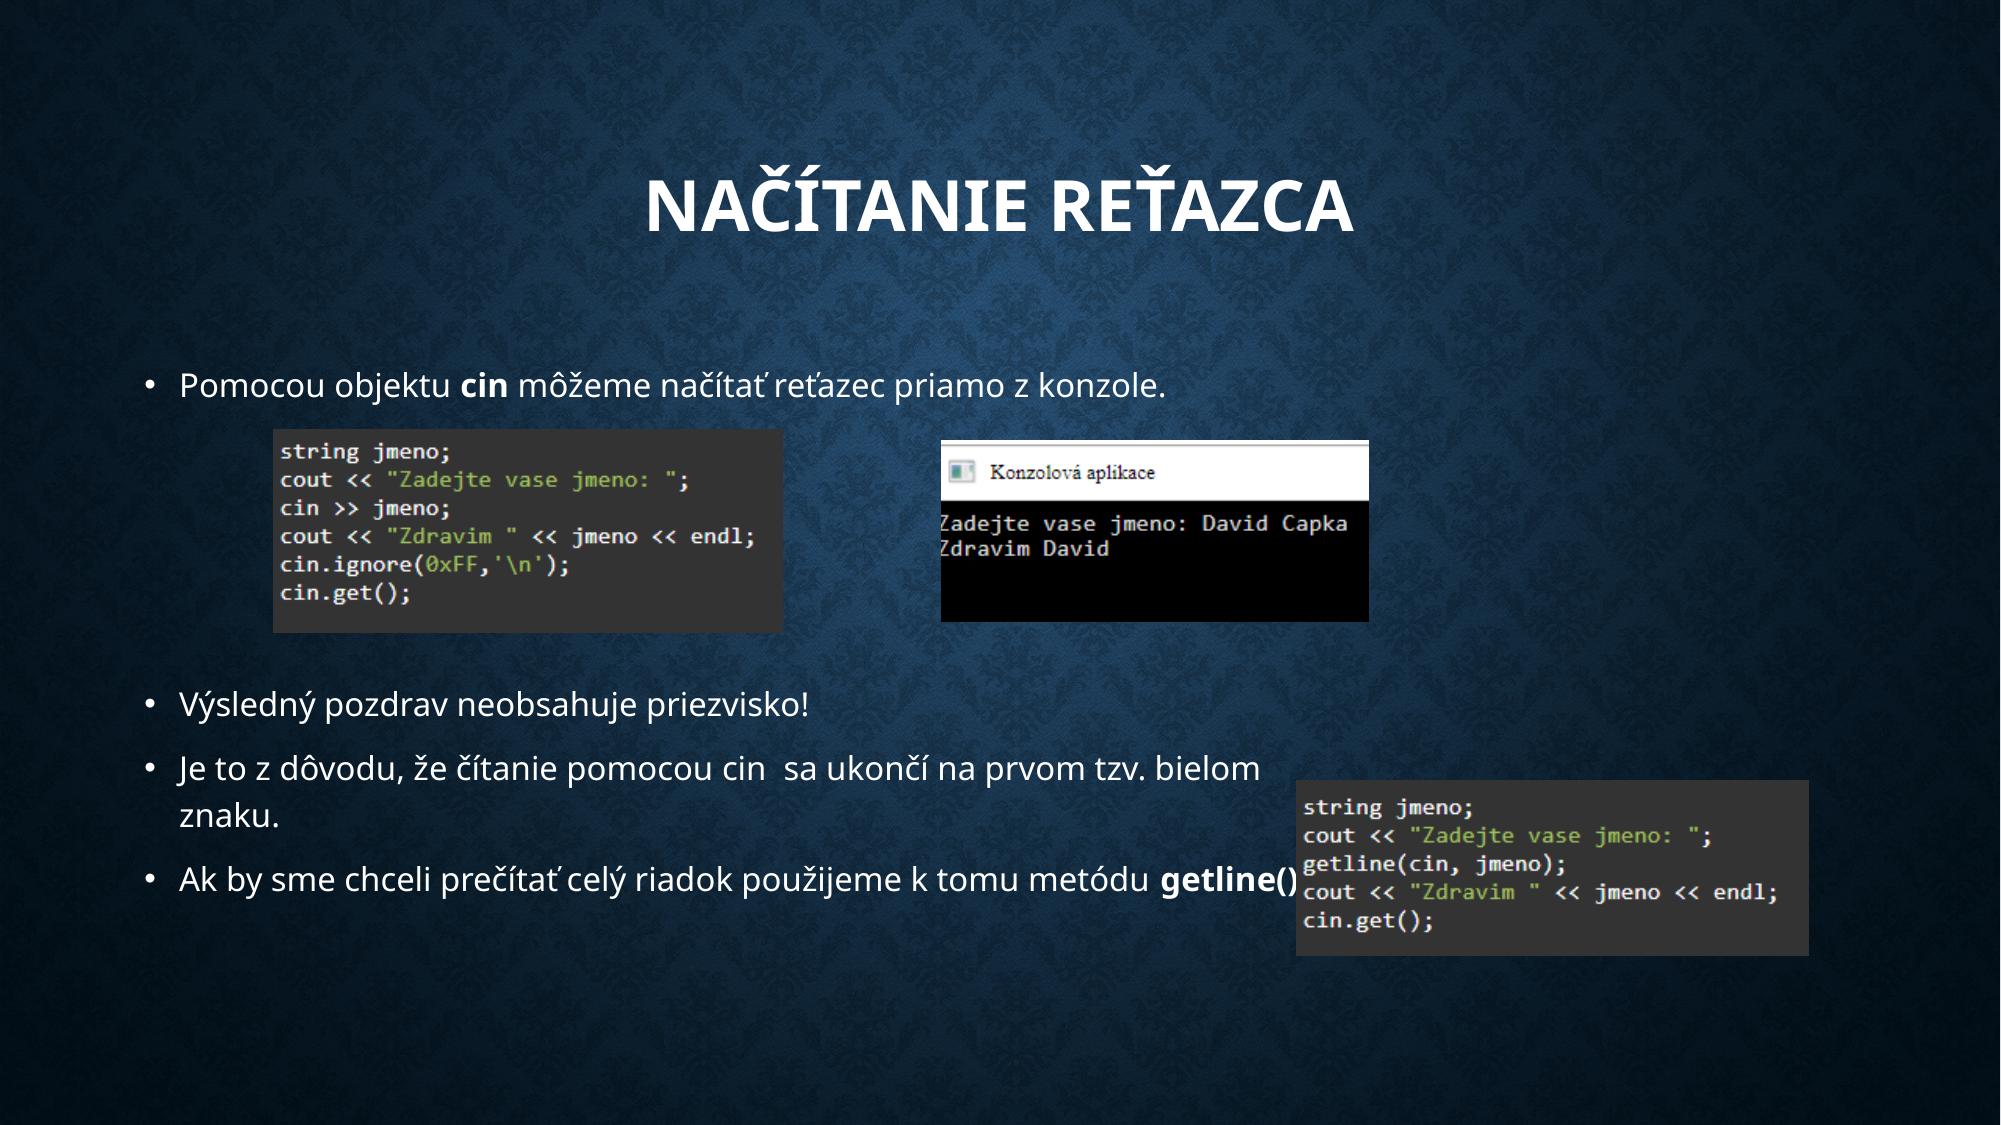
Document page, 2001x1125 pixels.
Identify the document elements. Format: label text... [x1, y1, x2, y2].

list Pomocou objektu cin môžeme načítať reťazec priamo z konzole. Výsledný pozdrav neobsahuje priezvisko! Je to z dôvodu, že čítanie pomocou cin sa ukončí na prvom tzv. bielom znaku. Ak by sme chceli prečítať celý riadok použijeme k tomu metódu getline() [129, 348, 1316, 956]
picture [272, 428, 784, 633]
picture [941, 439, 1369, 622]
title Načítanie reťazca [149, 99, 1849, 318]
picture [1295, 779, 1810, 956]
